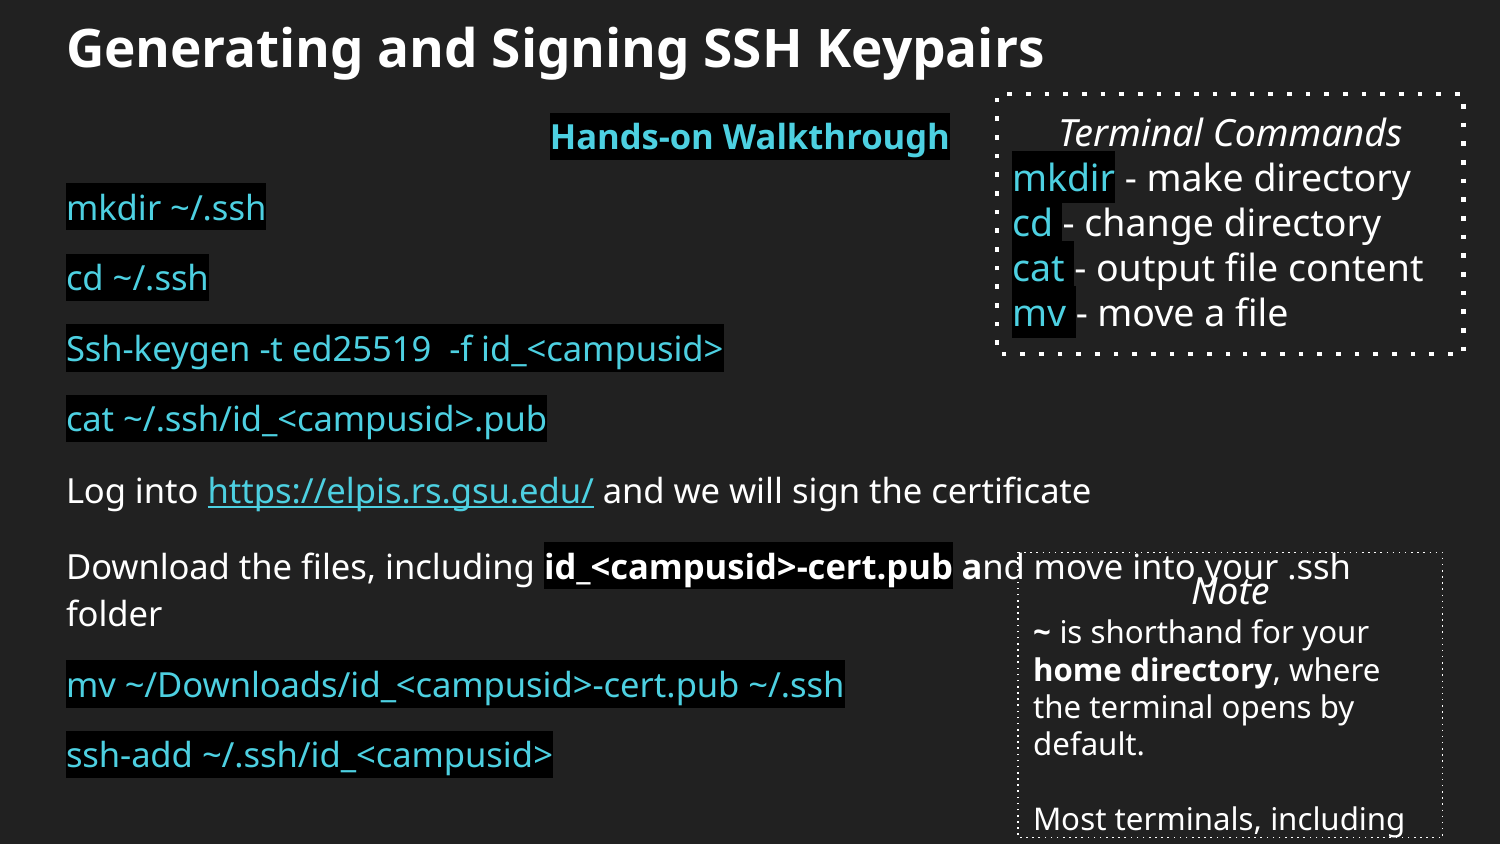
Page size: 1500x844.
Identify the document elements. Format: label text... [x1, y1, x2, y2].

text_box Note ~ is shorthand for your home directory, where the terminal opens by default. Most terminals, including powershell, recognize this. [1018, 552, 1443, 838]
title Generating and Signing SSH Keypairs [51, 0, 1449, 93]
text_box Terminal Commands mkdir - make directory cd - change directory cat - output file content mv - move a file [997, 93, 1464, 355]
list Hands-on Walkthrough mkdir ~/.ssh cd ~/.ssh Ssh-keygen -t ed25519 -f id_<campusid> cat ~/.ssh/id_<campusid>.pub Log into https://elpis.rs.gsu.edu/ and we will sign the certificate Download the files, including id_<campusid>-cert.pub and move into your .ssh folder mv ~/Downloads/id_<campusid>-cert.pub ~/.ssh ssh-add ~/.ssh/id_<campusid> [51, 93, 1449, 791]
